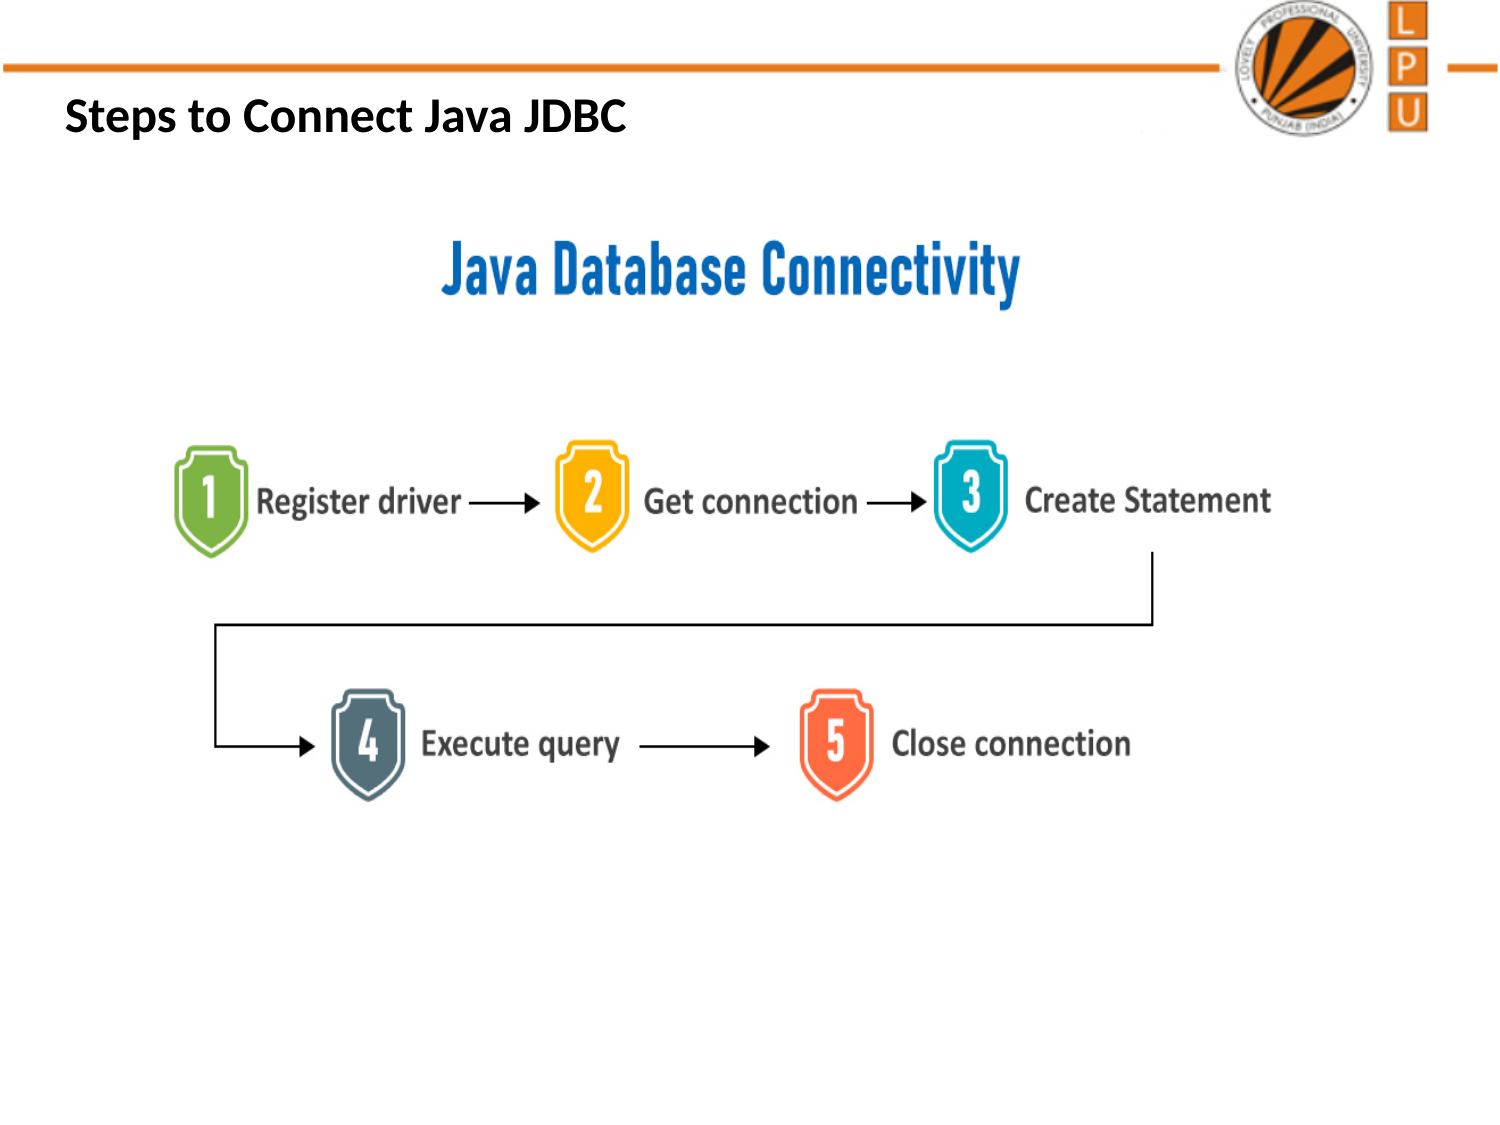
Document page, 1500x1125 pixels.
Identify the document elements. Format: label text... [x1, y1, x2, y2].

picture [162, 187, 1300, 863]
text_box Steps to Connect Java JDBC [50, 74, 825, 150]
picture [3, 0, 1500, 155]
